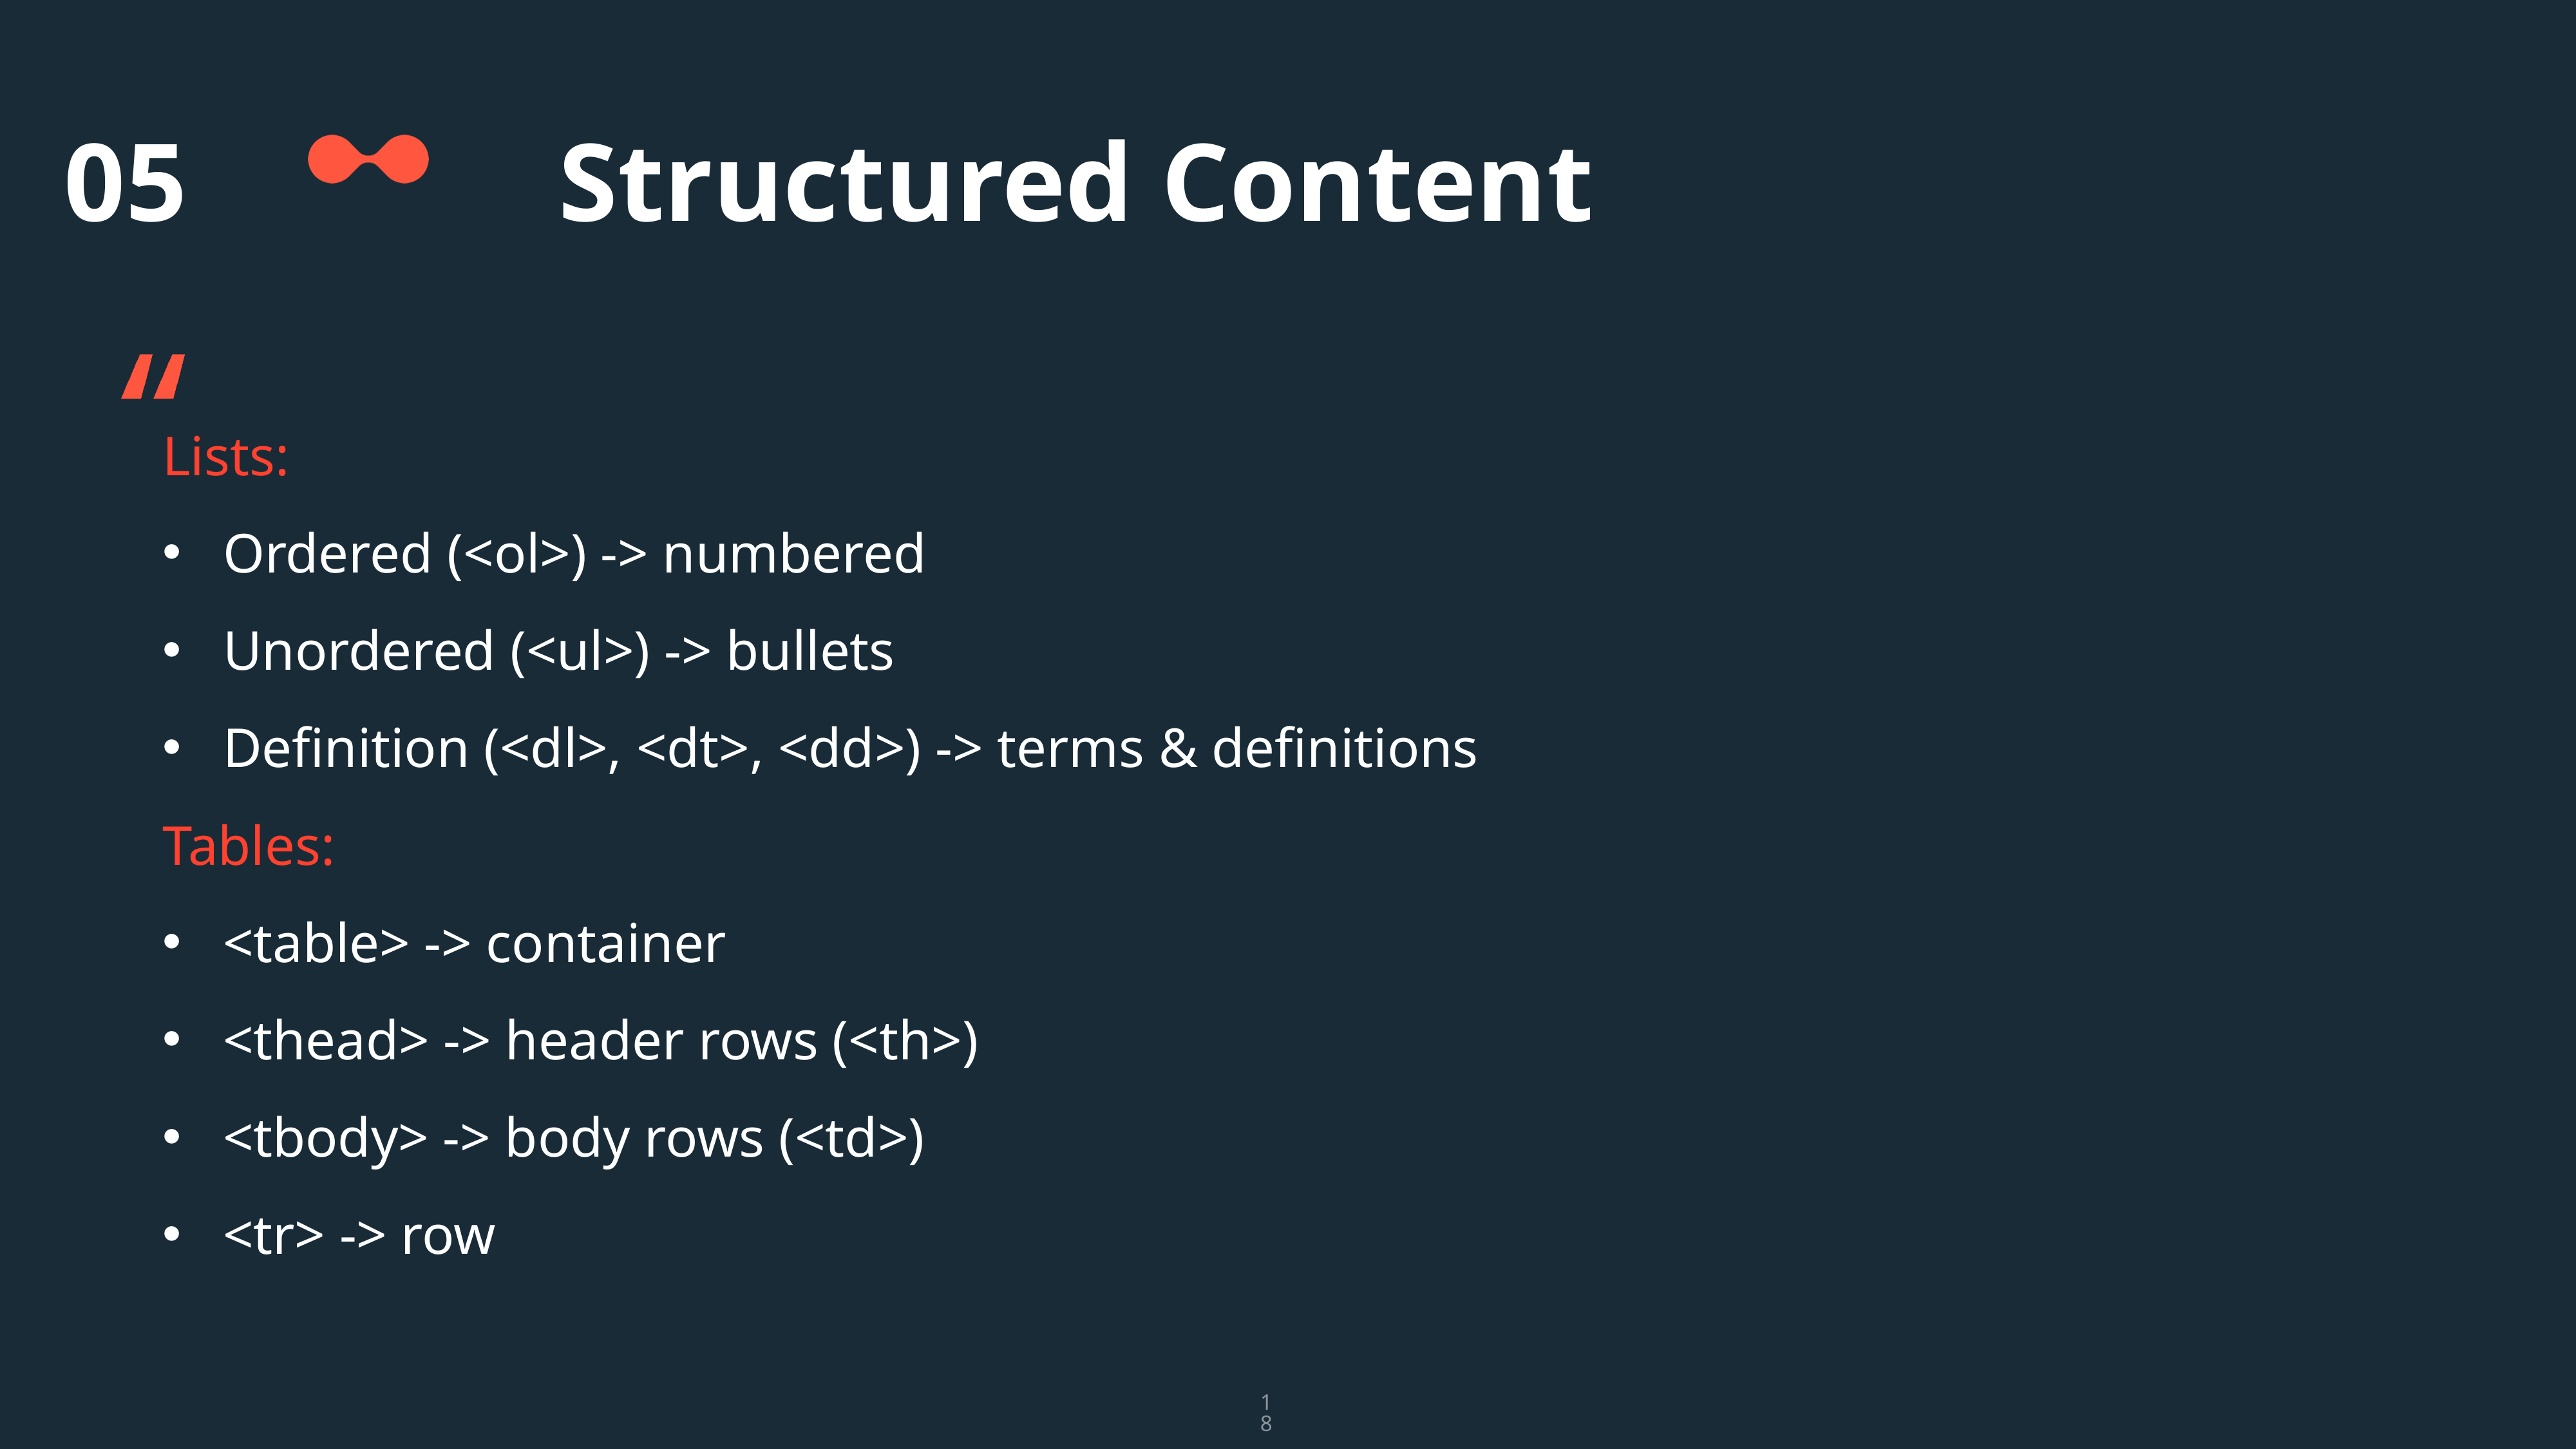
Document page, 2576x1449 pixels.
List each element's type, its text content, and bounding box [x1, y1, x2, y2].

list 05 [64, 113, 307, 245]
title Structured Content [558, 113, 2512, 270]
picture [308, 135, 429, 184]
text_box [120, 353, 2439, 1280]
slide_number 18 [1255, 1381, 1288, 1425]
